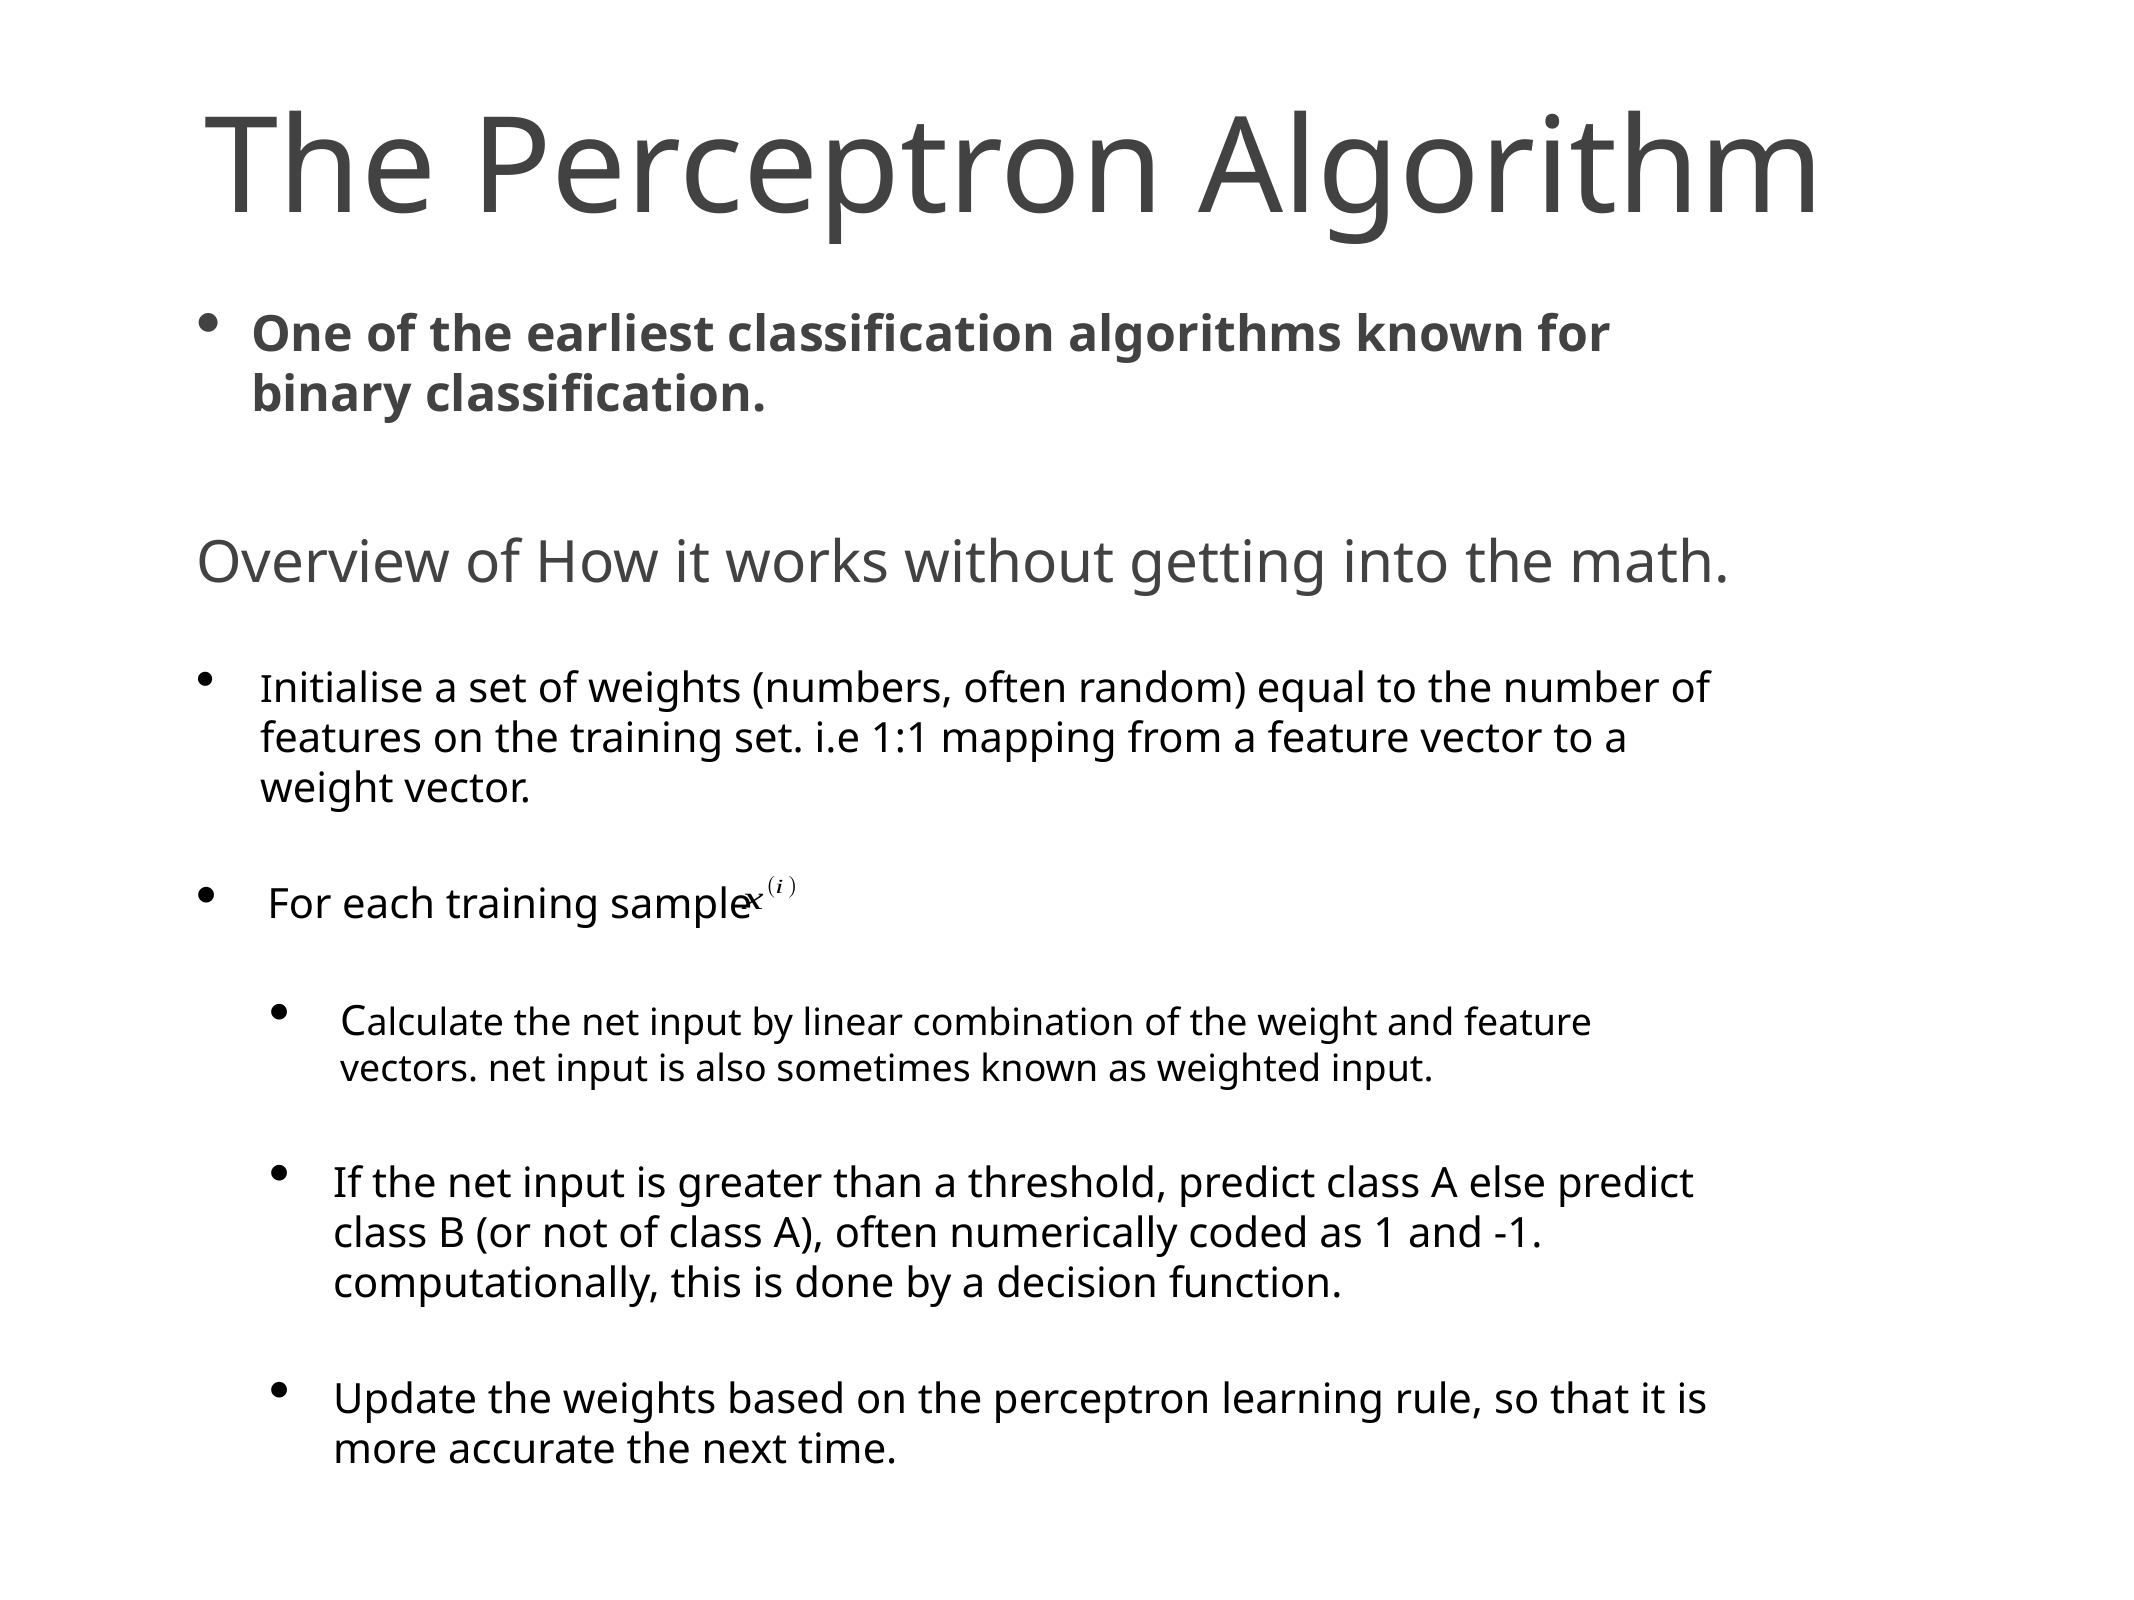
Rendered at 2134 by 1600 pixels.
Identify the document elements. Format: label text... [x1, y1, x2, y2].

text_box One of the earliest classification algorithms known for binary classification. [188, 293, 1740, 430]
text_box [739, 874, 796, 917]
text_box Overview of How it works without getting into the math. Initialise a set of weights (numbers, often random) equal to the number of features on the training set. i.e 1:1 mapping from a feature vector to a weight vector. For each training sample Calculate the net input by linear combination of the weight and feature vectors. net input is also sometimes known as weighted input. If the net input is greater than a threshold, predict class A else predict class B (or not of class A), often numerically coded as 1 and -1. computationally, this is done by a decision function. Update the weights based on the perceptron learning rule, so that it is more accurate the next time. [188, 515, 1740, 1481]
title The Perceptron Algorithm [104, 41, 1926, 279]
